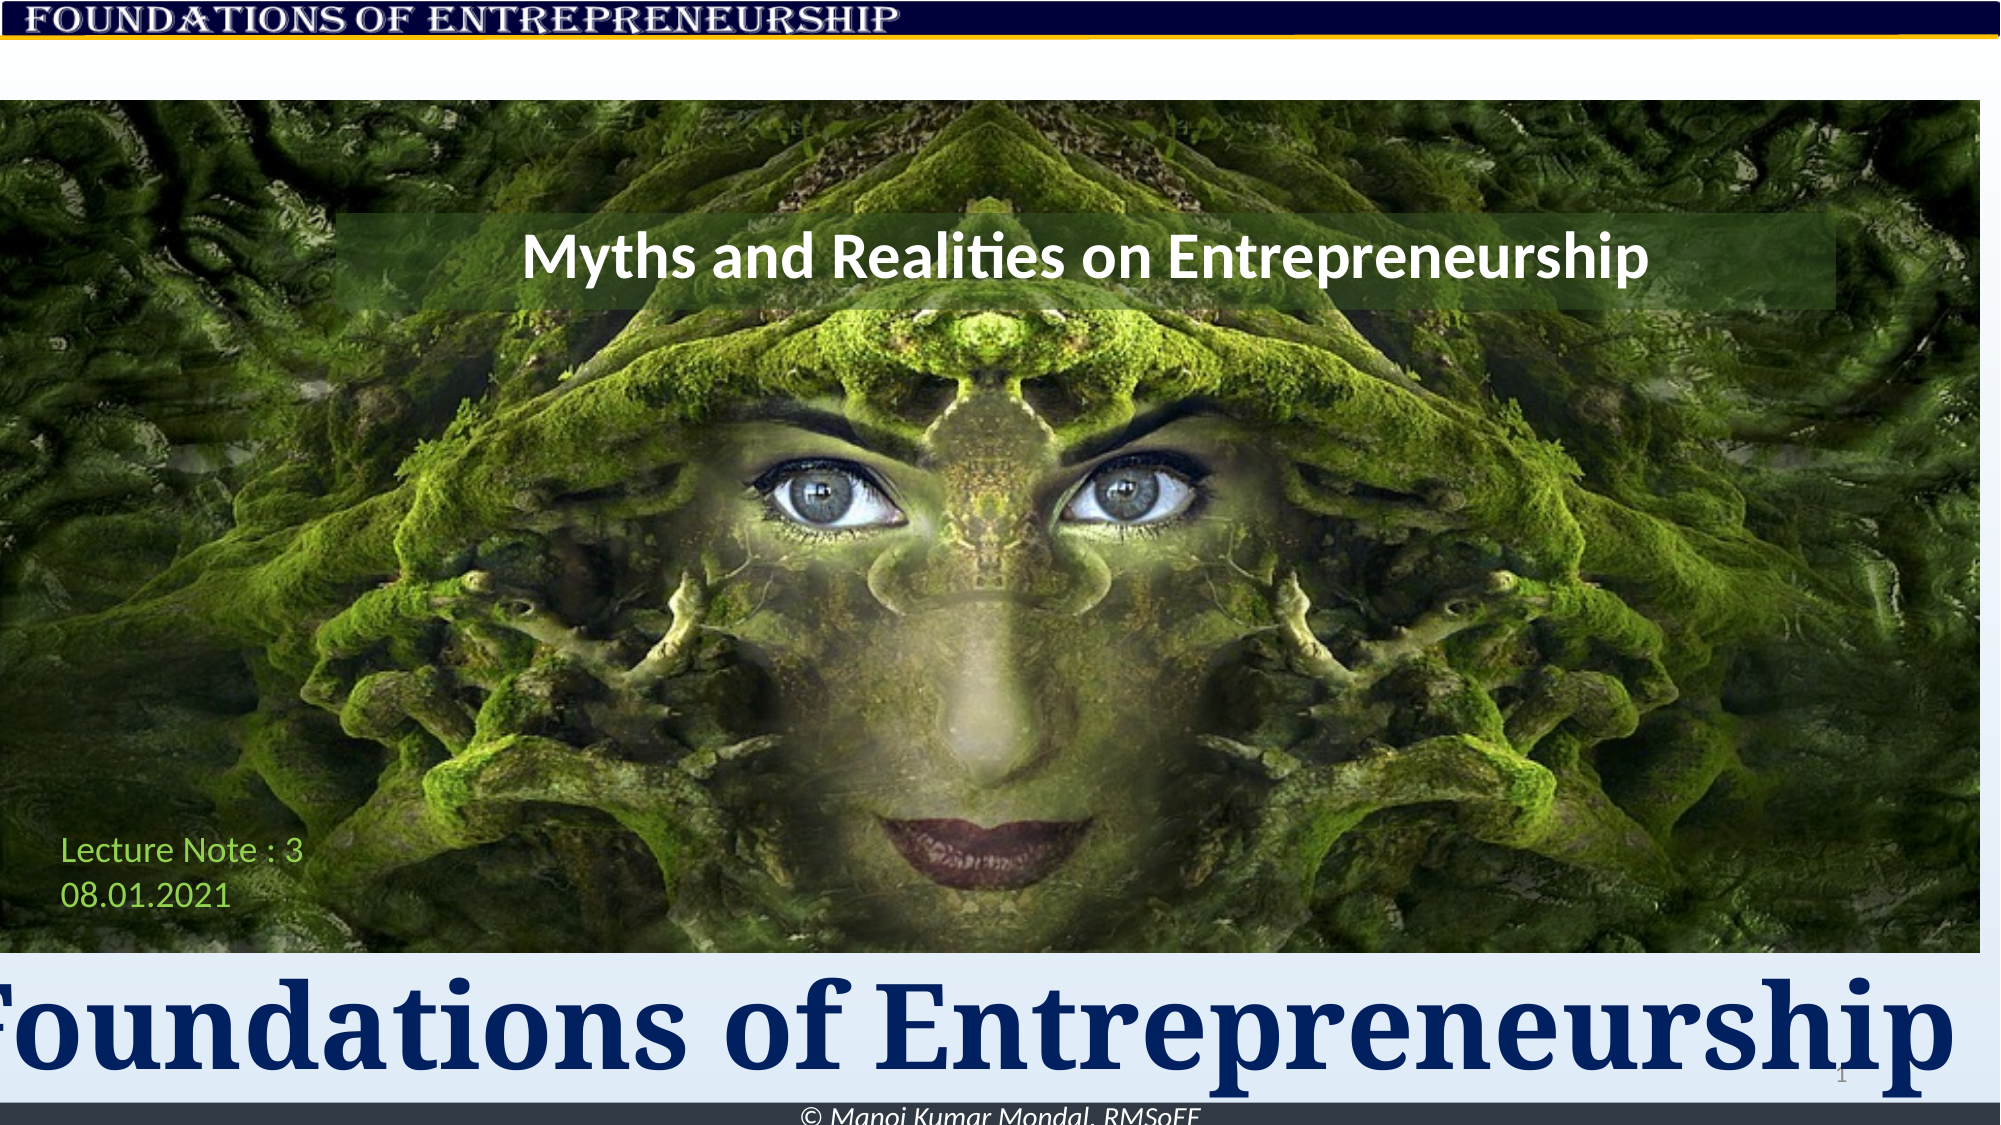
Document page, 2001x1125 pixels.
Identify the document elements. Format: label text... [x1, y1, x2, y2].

picture [0, 100, 1980, 953]
title Foundations of Entrepreneurship [0, 926, 2000, 1103]
slide_number 1 [1412, 1042, 1863, 1103]
picture [0, 0, 2000, 42]
